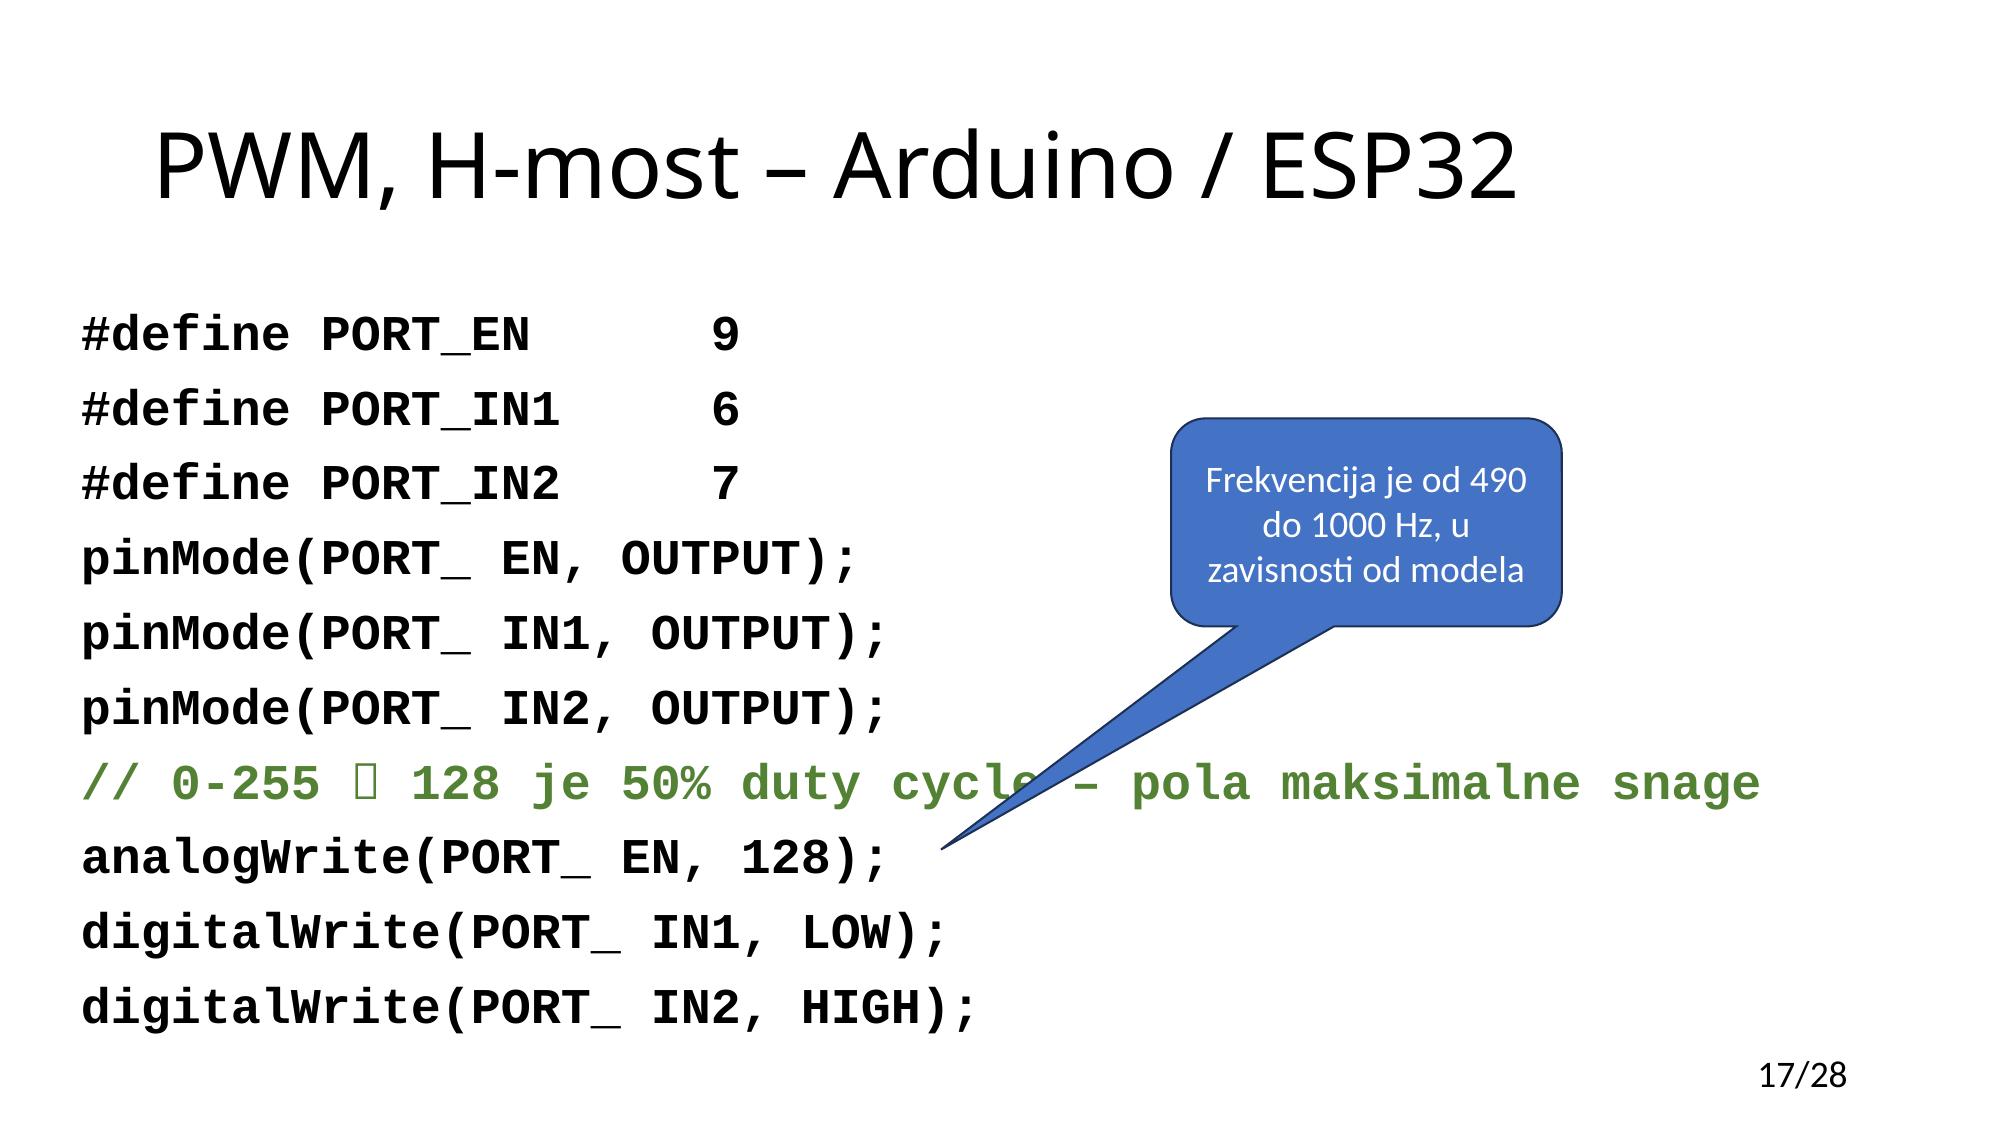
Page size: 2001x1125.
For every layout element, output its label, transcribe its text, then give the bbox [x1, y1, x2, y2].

text_box Frekvencija je od 490 do 1000 Hz, u zavisnosti od modela [940, 417, 1563, 851]
title PWM, H-most – Arduino / ESP32 [137, 59, 1863, 278]
list #define PORT_EN 9 #define PORT_IN1 6 #define PORT_IN2 7 pinMode(PORT_ EN, OUTPUT); pinMode(PORT_ IN1, OUTPUT); pinMode(PORT_ IN2, OUTPUT); // 0-255  128 je 50% duty cycle – pola maksimalne snage analogWrite(PORT_ EN, 128); digitalWrite(PORT_ IN1, LOW); digitalWrite(PORT_ IN2, HIGH); [65, 299, 1914, 1043]
